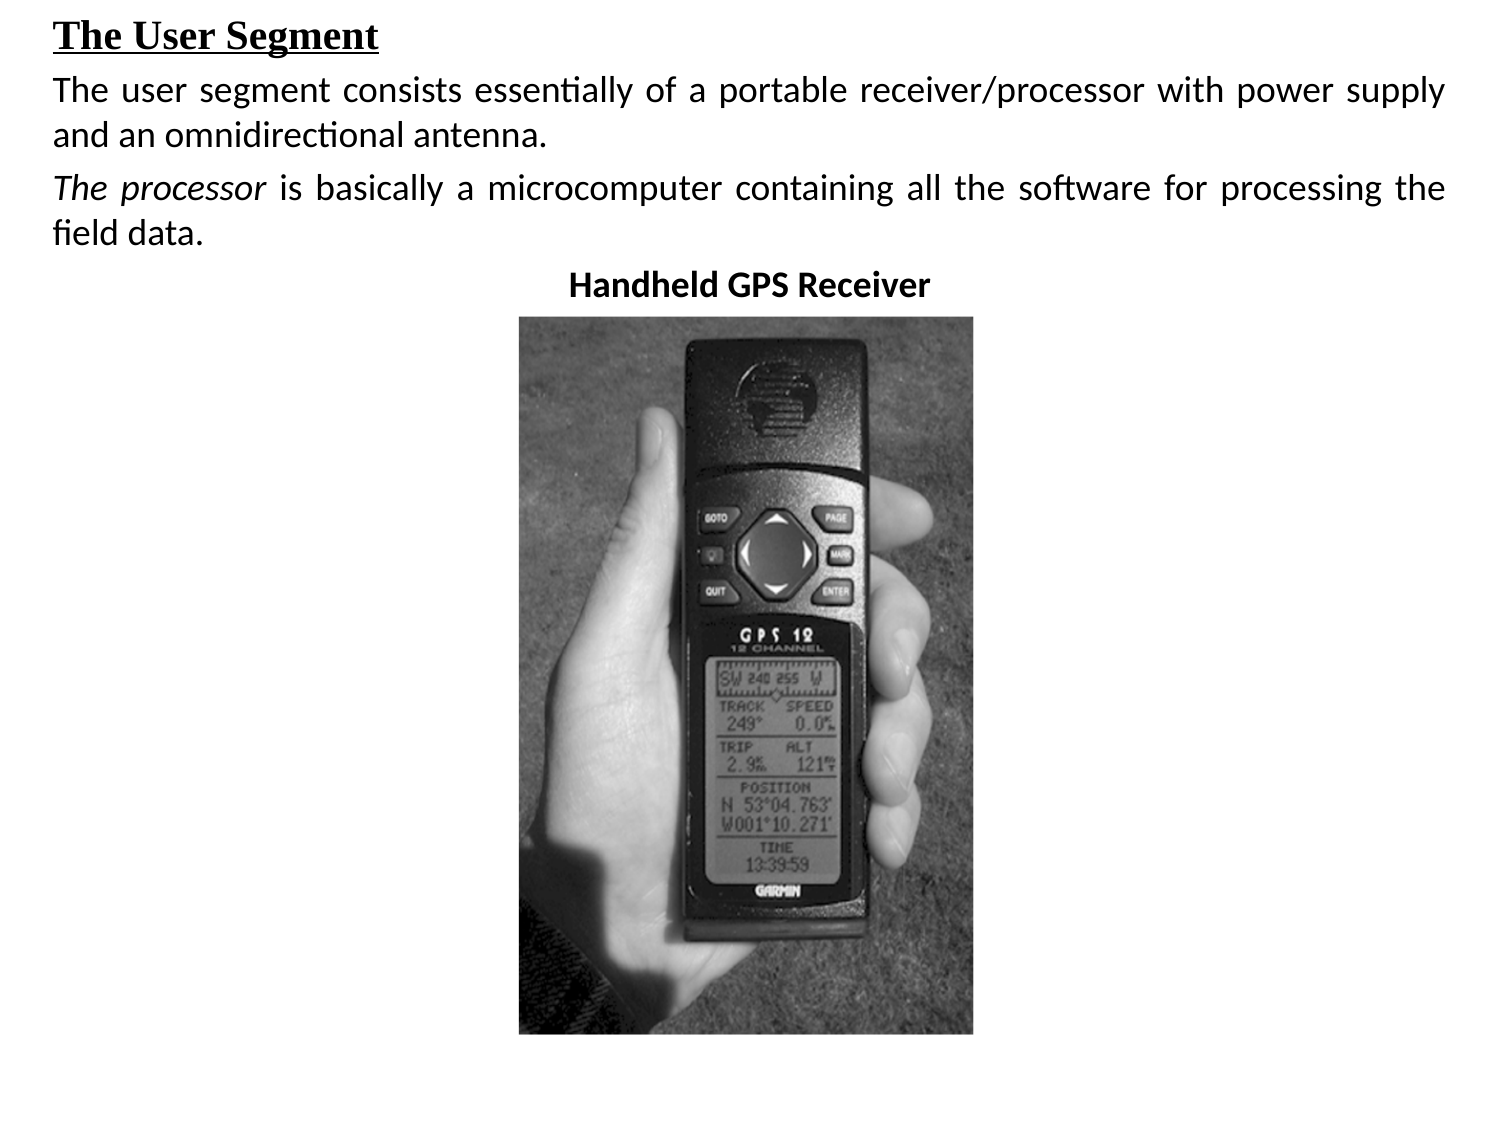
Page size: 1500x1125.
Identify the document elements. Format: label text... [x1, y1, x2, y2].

subtitle The User Segment The user segment consists essentially of a portable receiver/processor with power supply and an omnidirectional antenna. The processor is basically a microcomputer containing all the software for processing the field data. Handheld GPS Receiver [37, 0, 1463, 1125]
picture [499, 312, 988, 1051]
